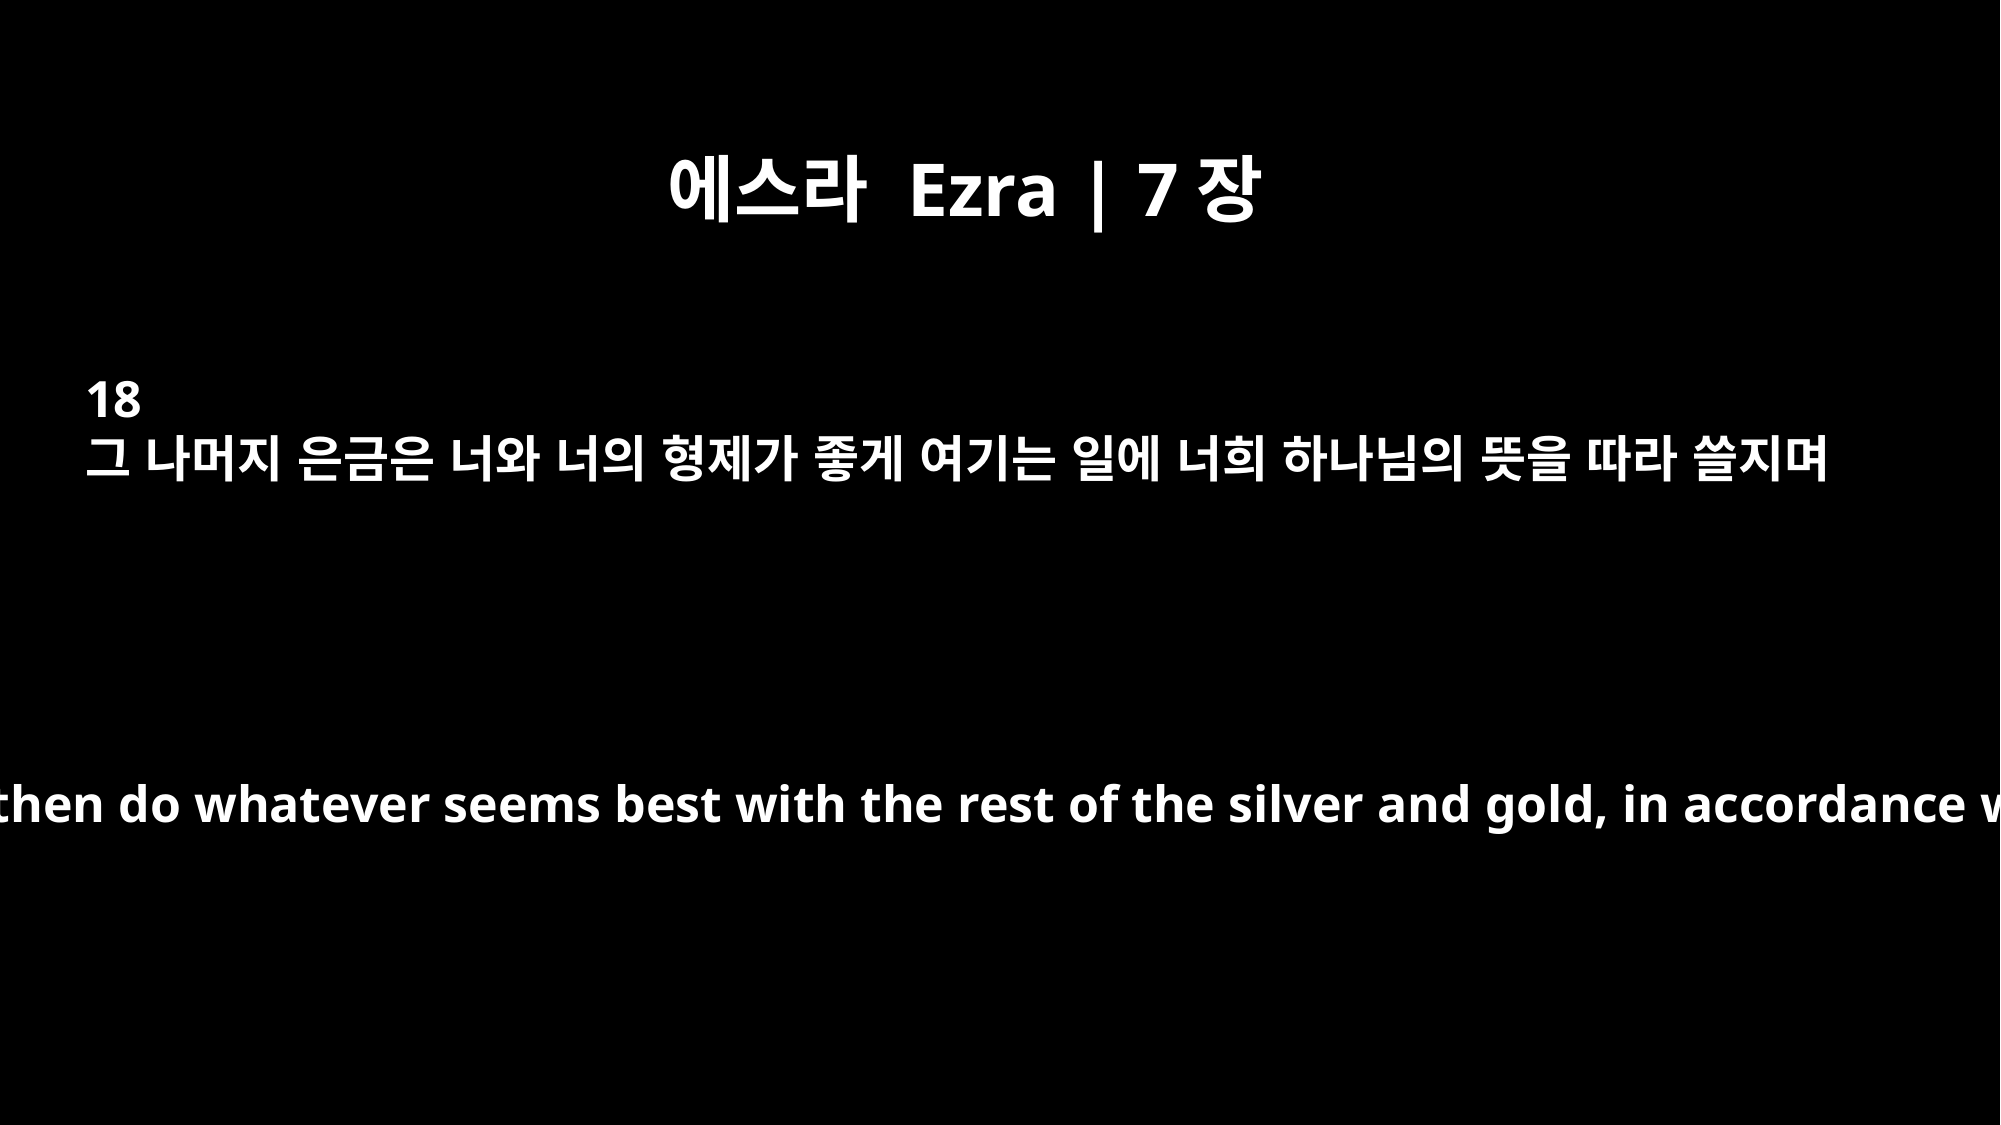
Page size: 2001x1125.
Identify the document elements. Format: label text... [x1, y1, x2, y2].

text_box You and your brother Jews may then do whatever seems best with the rest of the silver and gold, in accordance with the will of your God. [0, 764, 2000, 840]
text_box 18 그 나머지 은금은 너와 너의 형제가 좋게 여기는 일에 너희 하나님의 뜻을 따라 쓸지며 [70, 359, 1847, 495]
text_box 에스라 Ezra | 7장 [652, 136, 1280, 239]
